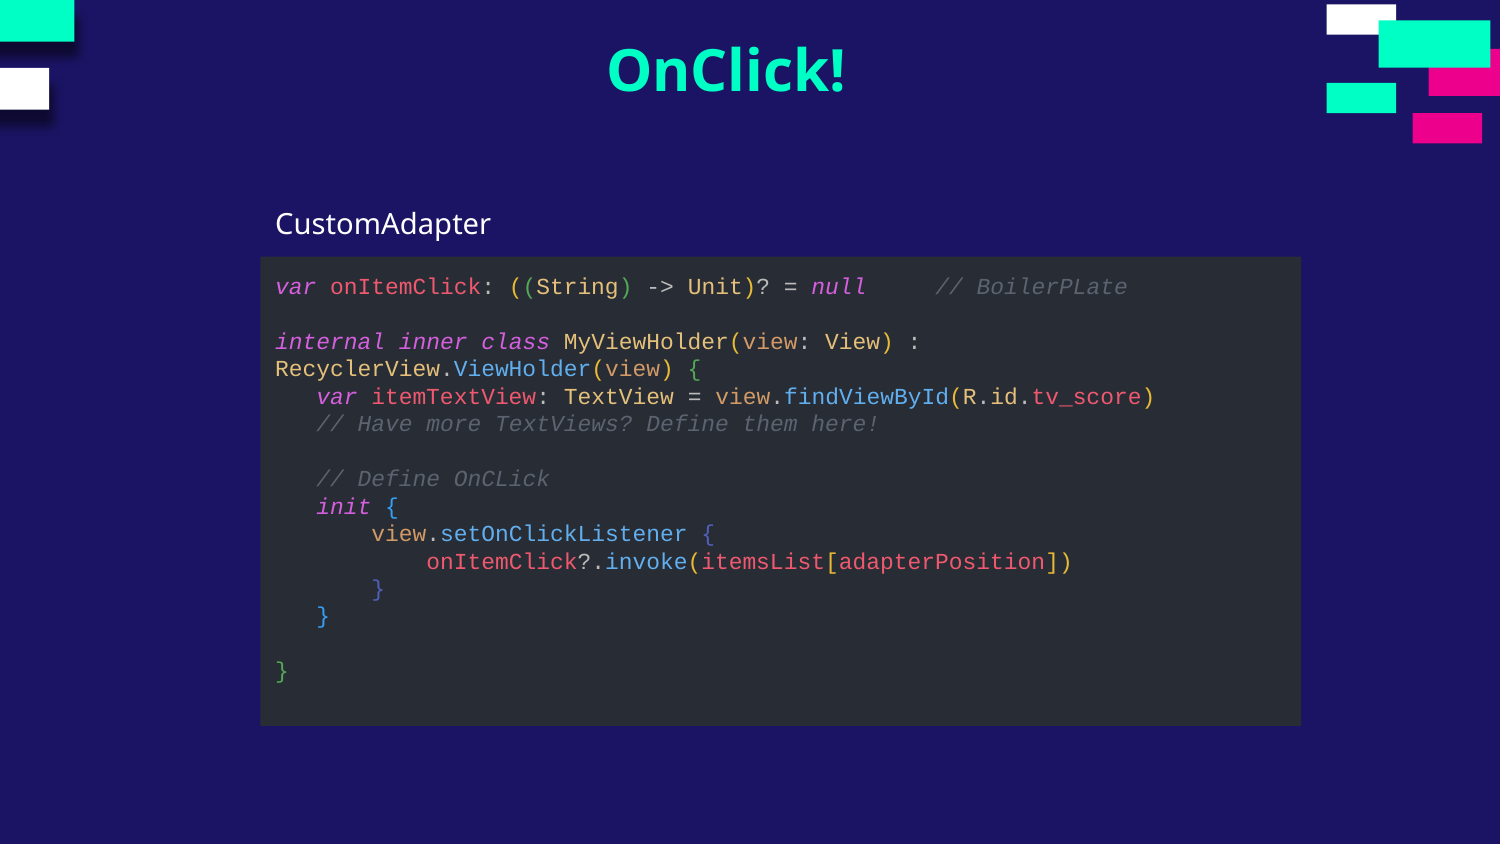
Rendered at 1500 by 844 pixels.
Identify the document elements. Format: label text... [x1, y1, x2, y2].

text_box [1326, 82, 1397, 114]
title OnClick! [443, 17, 1010, 128]
text_box [1428, 48, 1500, 96]
text_box CustomAdapter [260, 190, 1302, 256]
text_box var onItemClick: ((String) -> Unit)? = null // BoilerPLate internal inner class MyViewHolder(view: View) : RecyclerView.ViewHolder(view) { var itemTextView: TextView = view.findViewById(R.id.tv_score) // Have more TextViews? Define them here! // Define OnCLick init { view.setOnClickListener { onItemClick?.invoke(itemsList[adapterPosition]) } } } [260, 256, 1302, 726]
text_box [1412, 113, 1483, 144]
text_box [0, 67, 50, 110]
text_box [1378, 20, 1491, 68]
text_box [1326, 4, 1397, 35]
text_box [0, 0, 75, 42]
